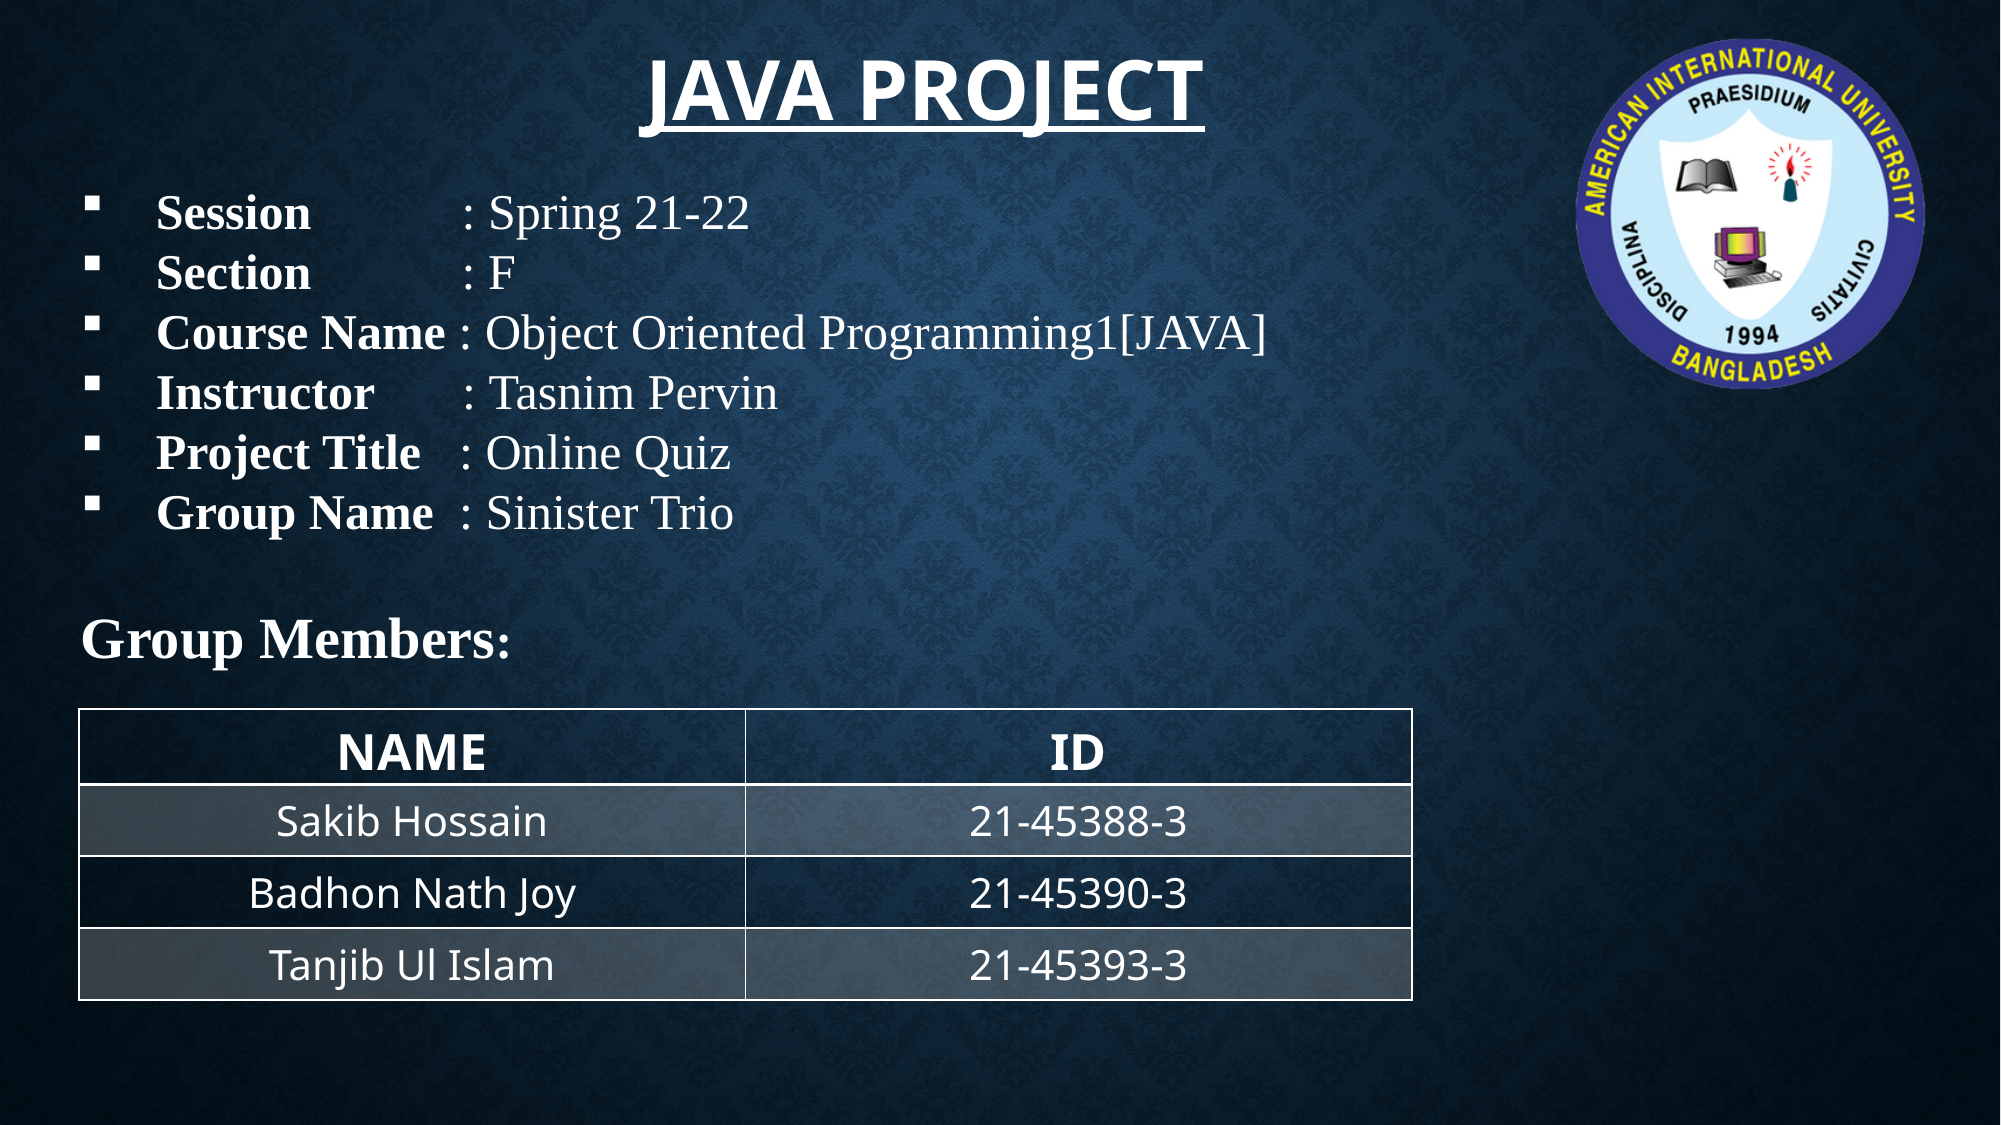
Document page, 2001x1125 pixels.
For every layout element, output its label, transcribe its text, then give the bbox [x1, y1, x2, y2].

table_cell 21-45388-3 [746, 786, 1411, 855]
table_cell 21-45390-3 [746, 857, 1411, 927]
table_cell 21-45393-3 [746, 929, 1411, 999]
table_cell Sakib Hossain [80, 786, 745, 855]
picture [1566, 28, 1935, 399]
text_box Session : Spring 21-22 Section : F Course Name : Object Oriented Programming1[JAVA] Instructor : Tasnim Pervin Project Title : Online Quiz Group Name : Sinister Trio Group Members: [66, 172, 1467, 678]
text_box JAVA PROJECT [630, 29, 1306, 144]
table_header ID [746, 710, 1411, 783]
table_header NAME [80, 710, 745, 783]
table_cell Badhon Nath Joy [80, 857, 745, 927]
table_cell Tanjib Ul Islam [80, 929, 745, 999]
